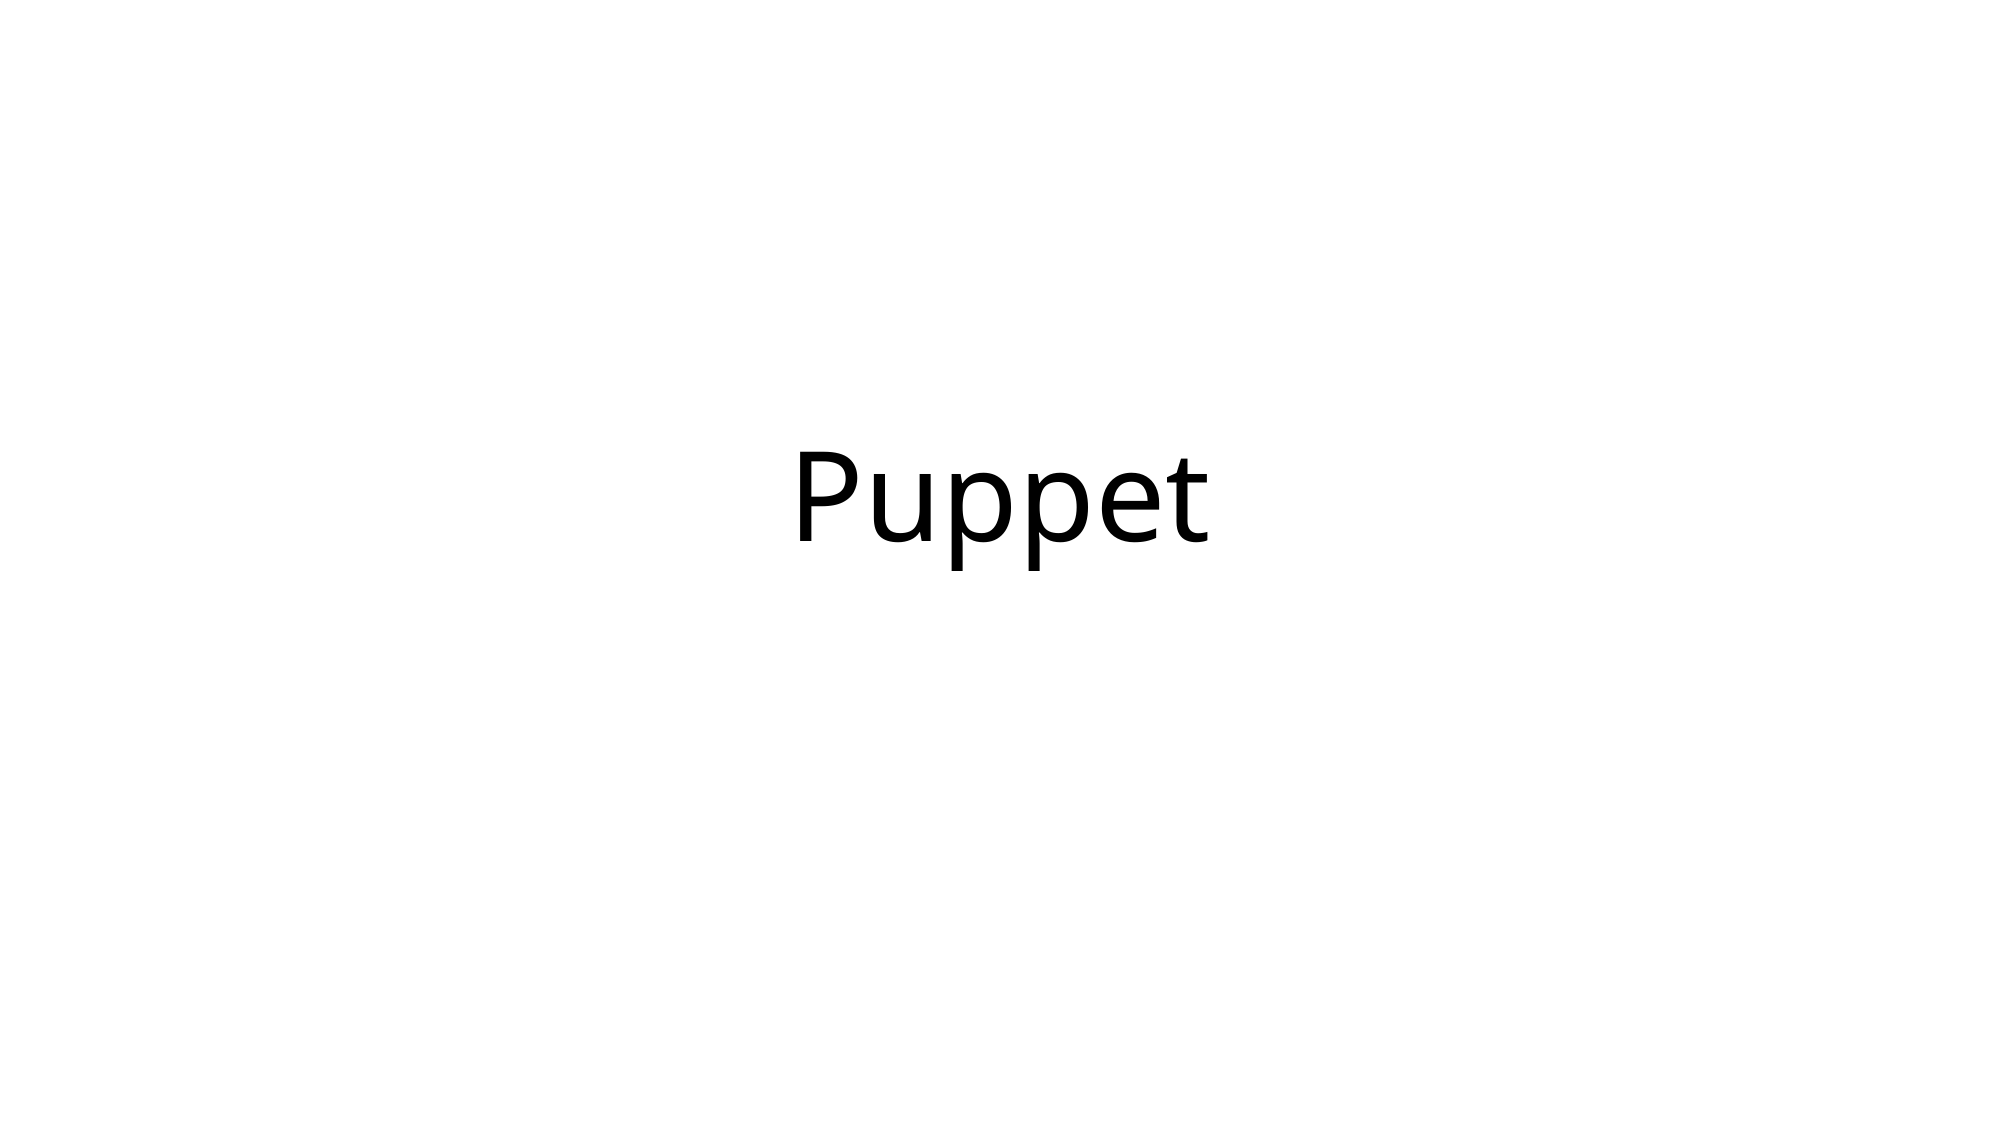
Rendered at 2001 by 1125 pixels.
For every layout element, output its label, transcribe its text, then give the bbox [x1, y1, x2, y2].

title Puppet [249, 184, 1750, 576]
